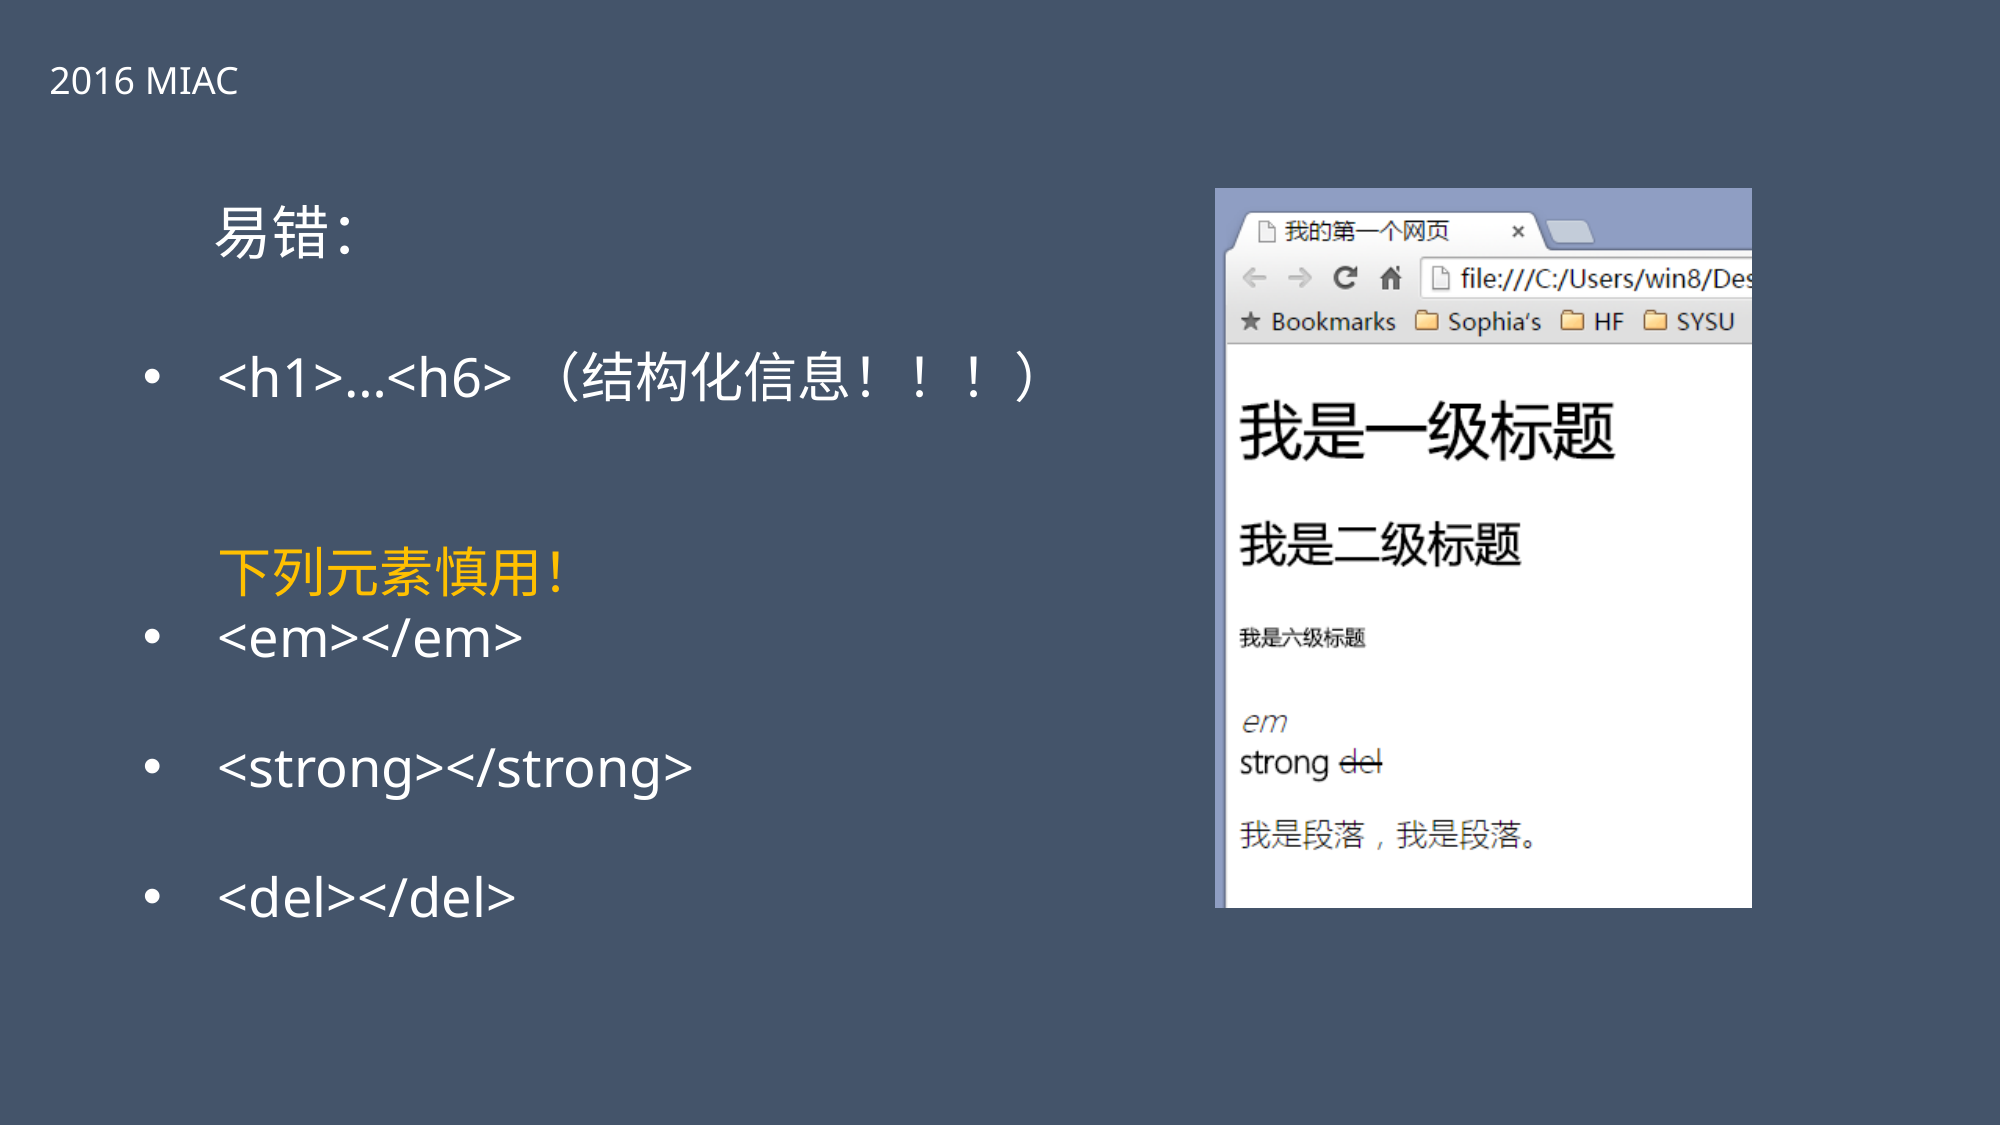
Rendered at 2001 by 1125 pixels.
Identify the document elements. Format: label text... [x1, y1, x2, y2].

text_box 易错： [199, 188, 949, 274]
picture [1215, 188, 1752, 908]
text_box <h1>…<h6>（结构化信息！！！） 下列元素慎用！ <em></em> <strong></strong> <del></del> [128, 336, 1936, 981]
text_box 2016 MIAC [34, 49, 364, 110]
